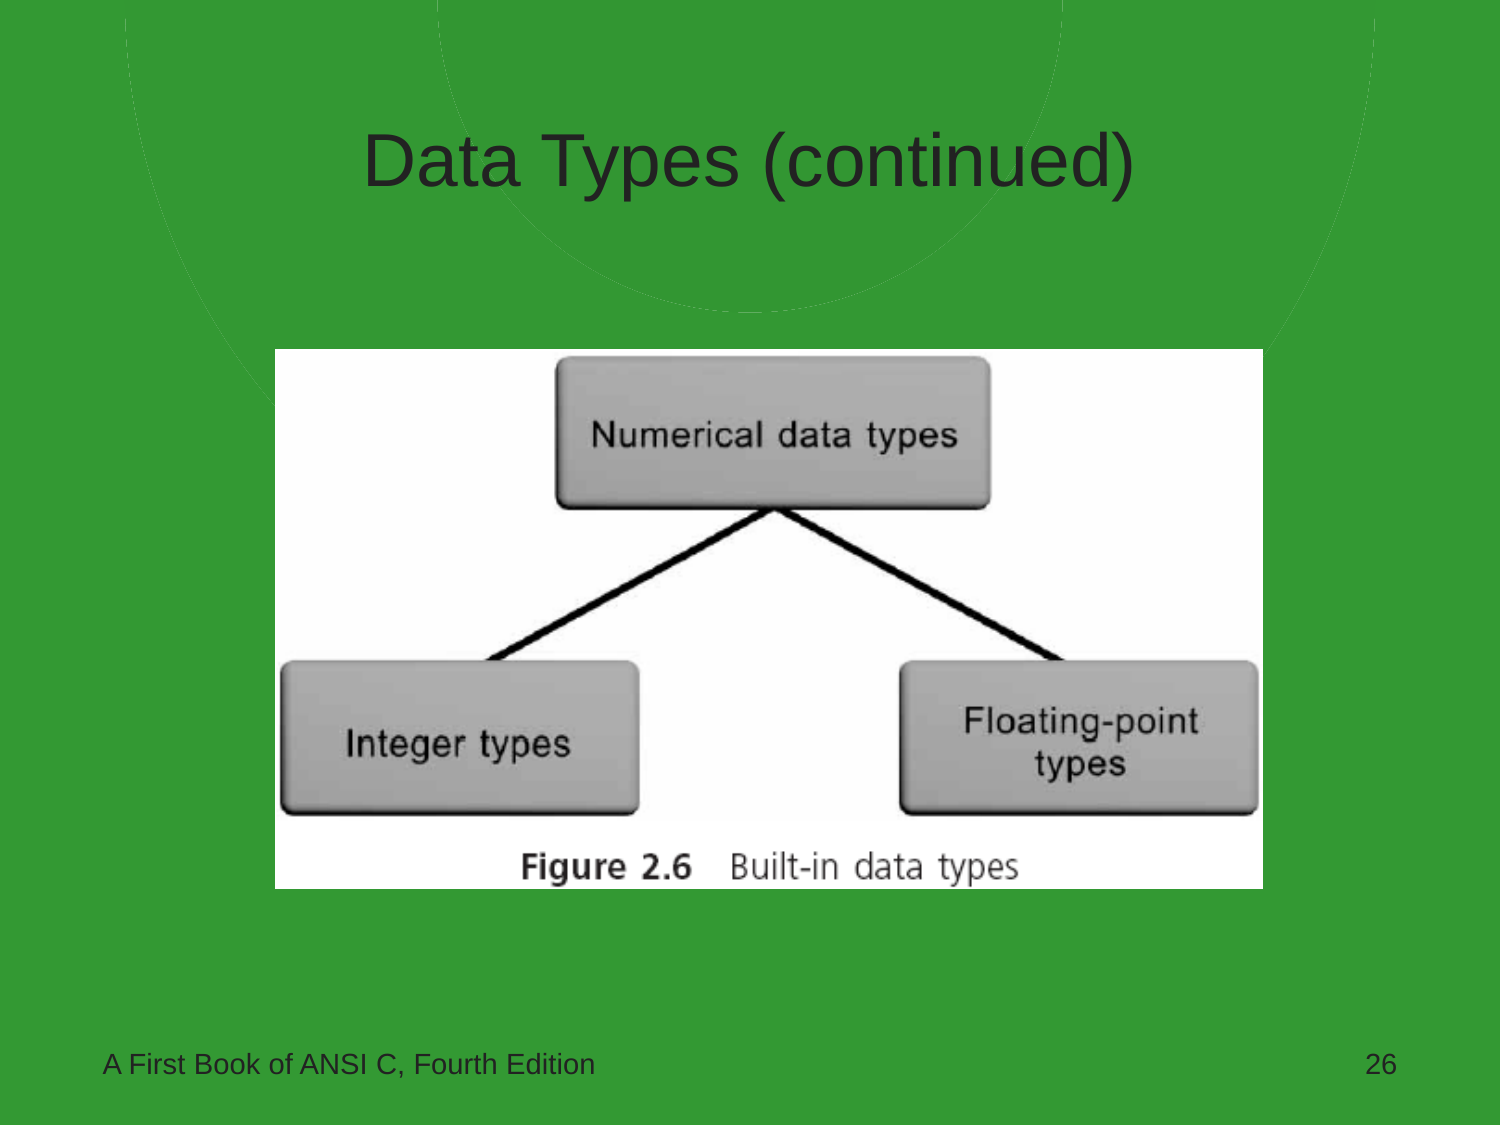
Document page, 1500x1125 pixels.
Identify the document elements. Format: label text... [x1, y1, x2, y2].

footer A First Book of ANSI C, Fourth Edition [87, 1037, 1051, 1101]
slide_number 26 [1074, 1037, 1413, 1101]
title Data Types (continued) [87, 62, 1413, 250]
picture [274, 349, 1263, 890]
